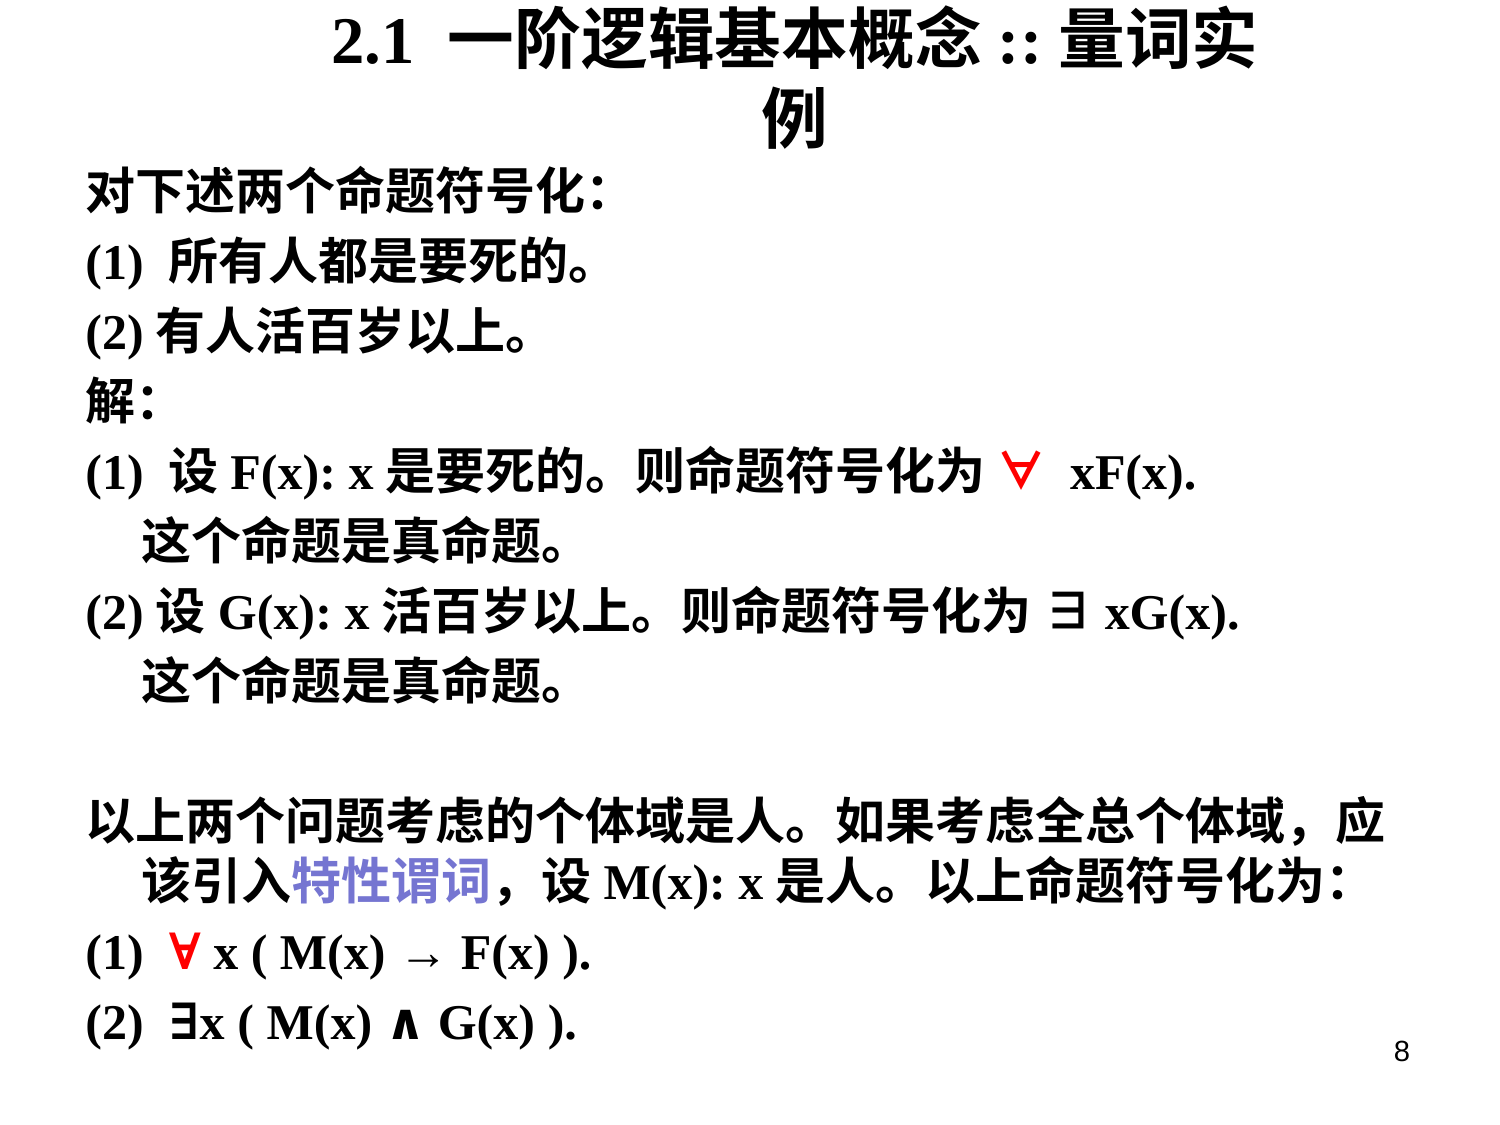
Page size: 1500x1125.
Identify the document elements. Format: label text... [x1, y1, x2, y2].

list 对下述两个命题符号化： (1) 所有人都是要死的。 (2)有人活百岁以上。 解： (1) 设F(x): x是要死的。则命题符号化为 ∀ xF(x). 这个命题是真命题。 (2)设G(x): x活百岁以上。则命题符号化为 ∃xG(x). 这个命题是真命题。 以上两个问题考虑的个体域是人。如果考虑全总个体域，应该引入特性谓词，设M(x): x是人。以上命题符号化为： (1) ∀ x ( M(x) → F(x) ). (2) ∃x ( M(x) ∧ G(x) ). [70, 152, 1421, 1091]
title 2.1 一阶逻辑基本概念::量词实例 [292, 42, 1298, 112]
slide_number 8 [1074, 1024, 1426, 1103]
